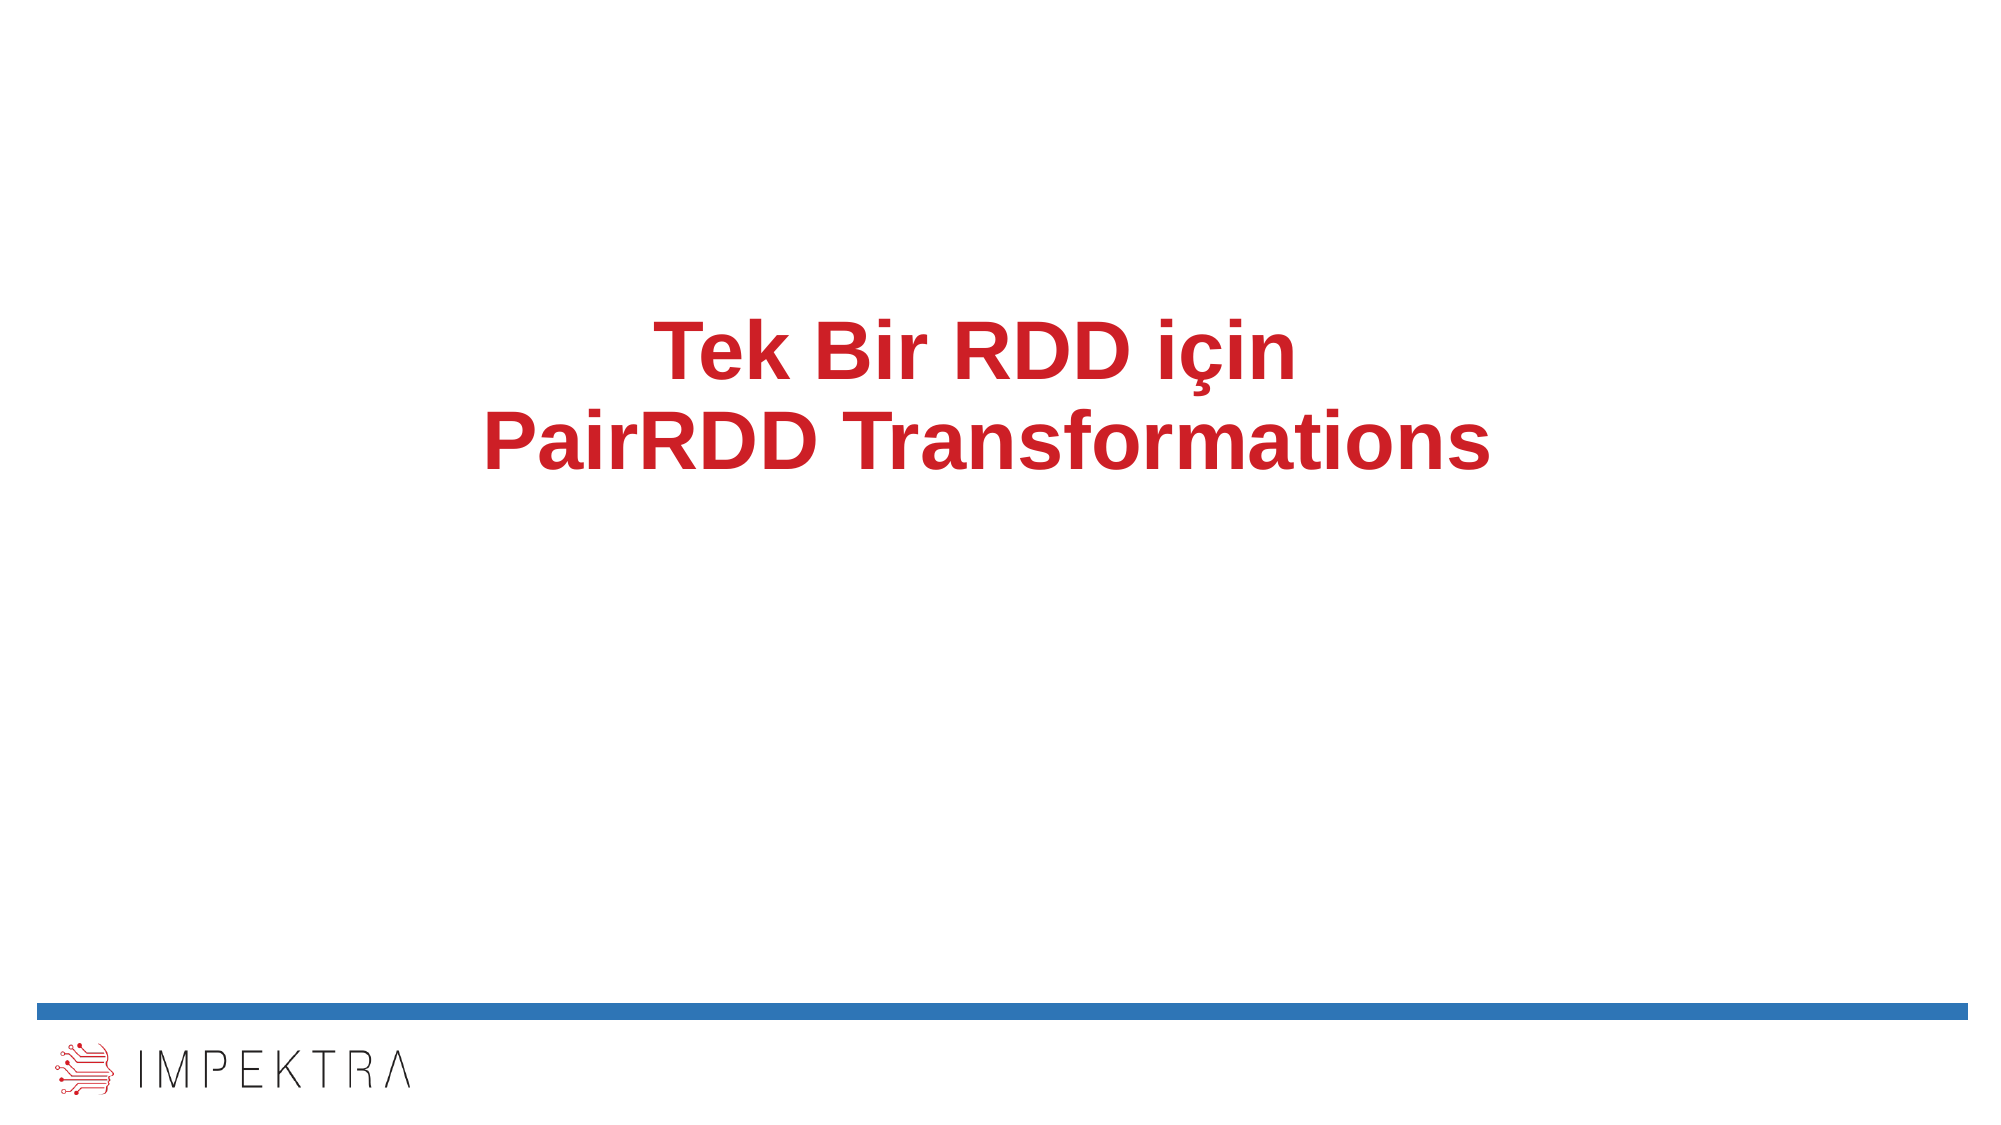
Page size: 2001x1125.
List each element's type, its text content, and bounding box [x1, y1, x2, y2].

title Tek Bir RDD için PairRDD Transformations [237, 299, 1738, 495]
picture [55, 1043, 410, 1095]
